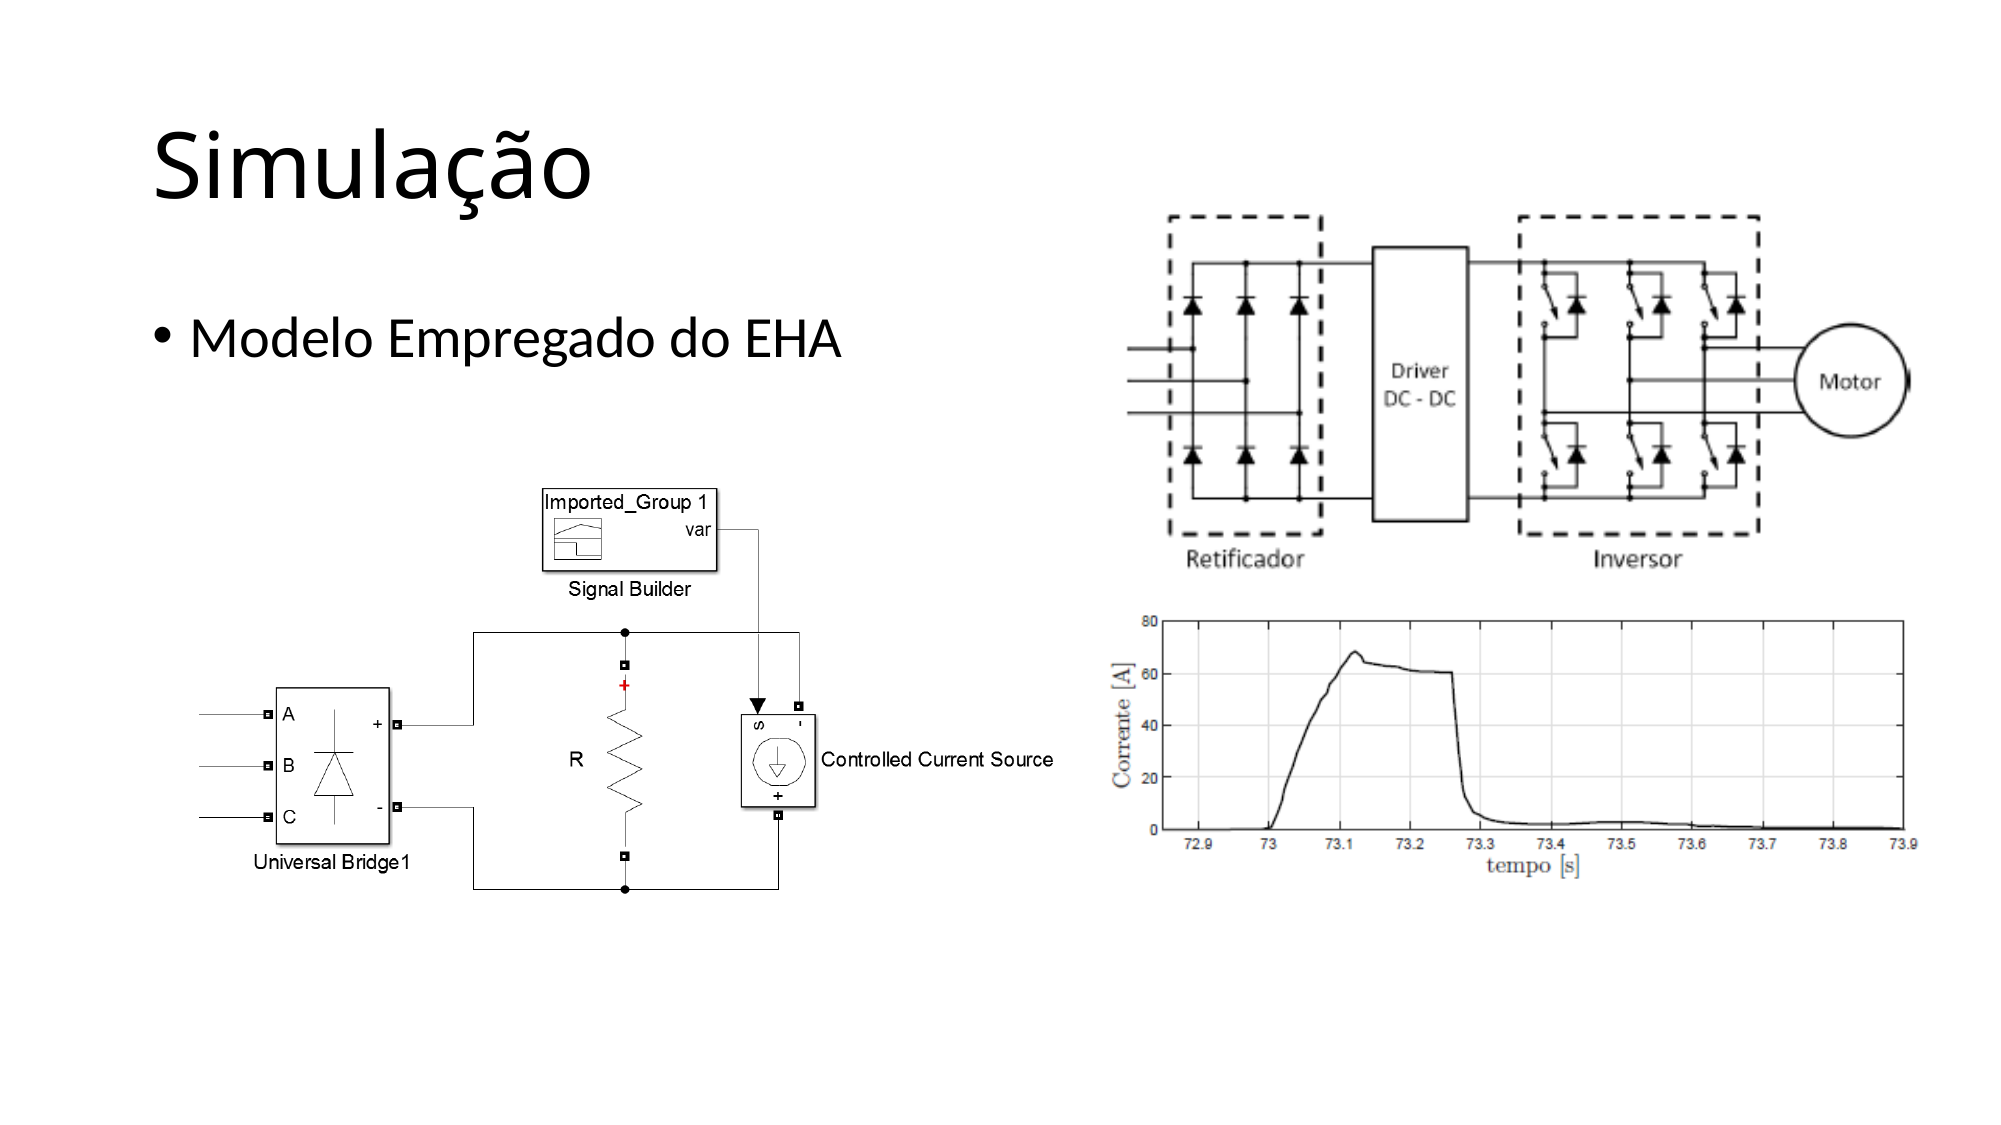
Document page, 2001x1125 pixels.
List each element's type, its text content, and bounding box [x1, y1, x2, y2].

picture [1086, 594, 1933, 892]
picture [1086, 192, 1928, 584]
picture [175, 469, 1072, 922]
title Simulação [137, 59, 1863, 278]
list Modelo Empregado do EHA [137, 299, 1863, 1014]
